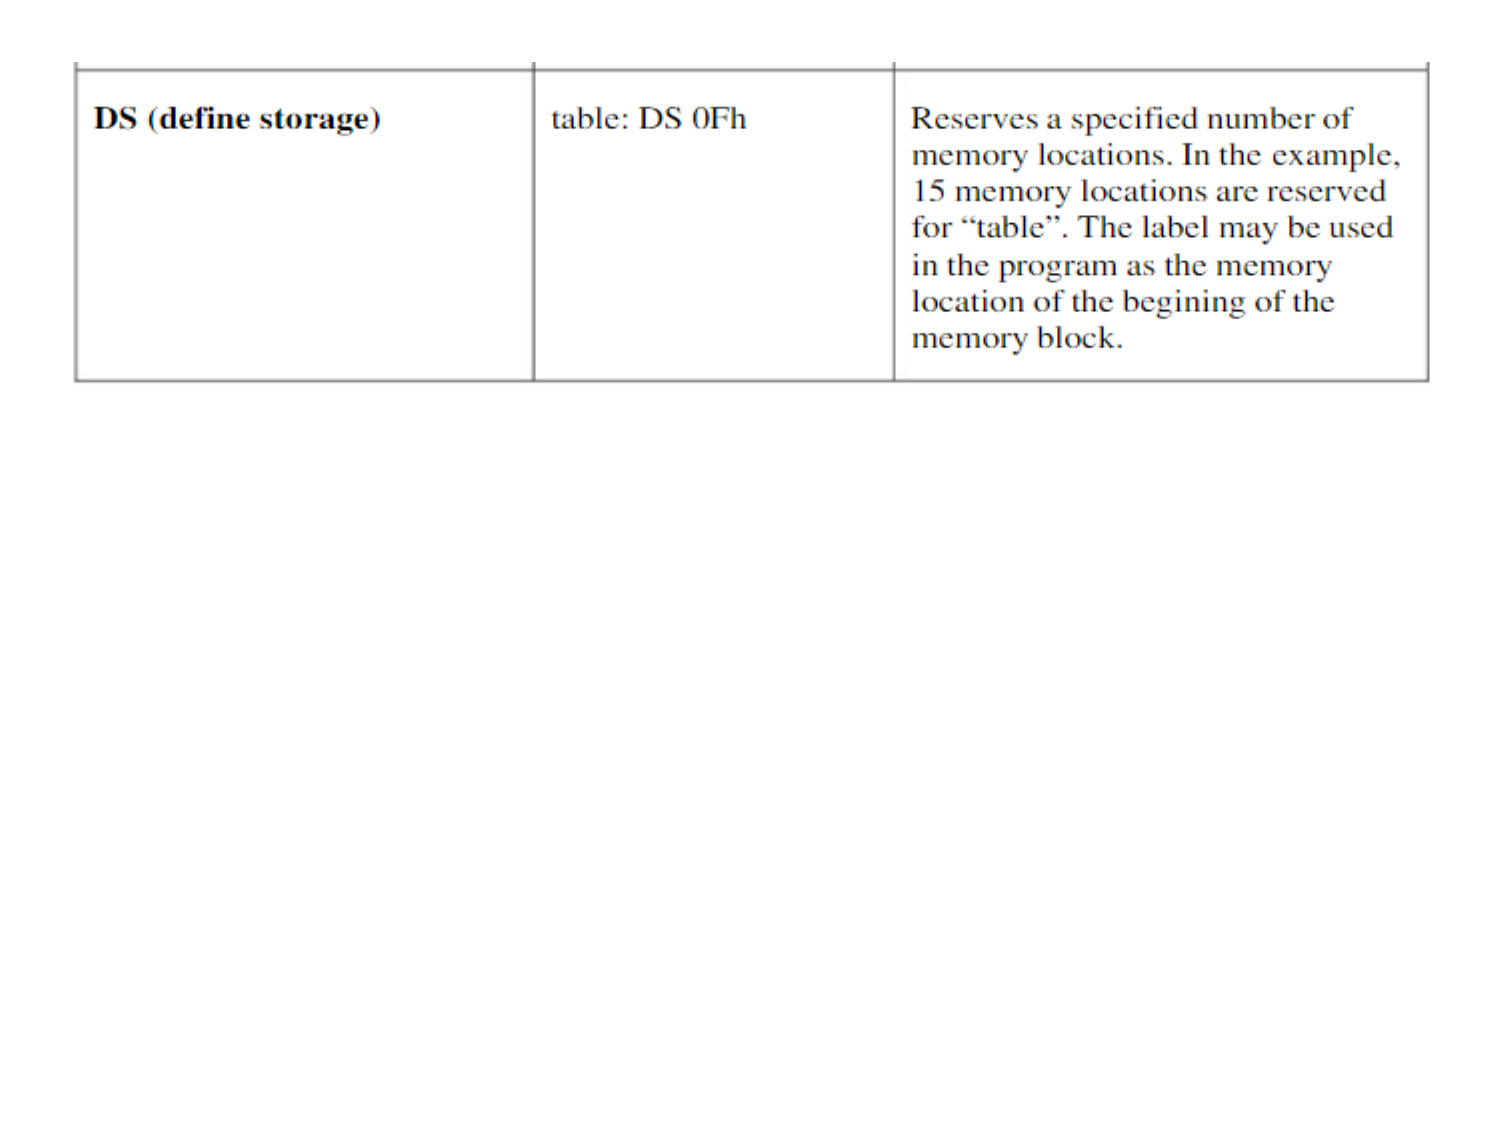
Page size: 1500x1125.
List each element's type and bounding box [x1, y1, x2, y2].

picture [62, 62, 1438, 388]
